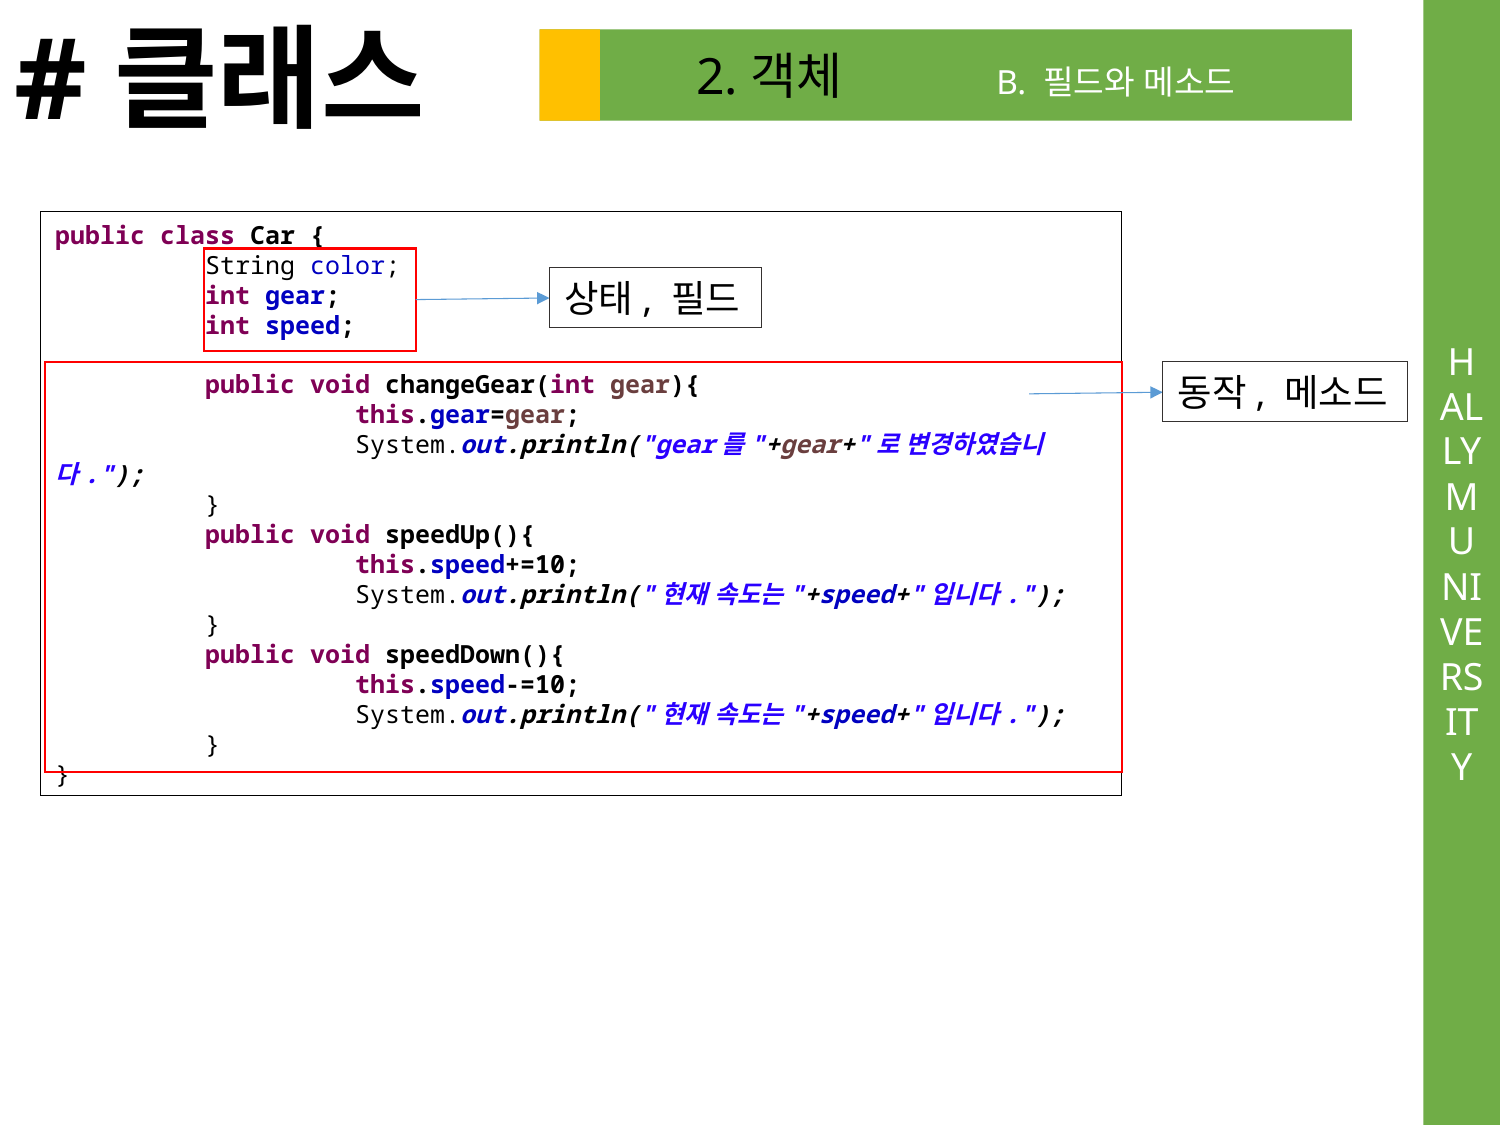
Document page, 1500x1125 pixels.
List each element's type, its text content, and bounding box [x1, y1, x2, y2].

text_box public class Car { String color; int gear; int speed; public void changeGear(int gear){ this.gear=gear; System.out.println("gear를"+gear+"로 변경하였습니다."); } public void speedUp(){ this.speed+=10; System.out.println("현재 속도는"+speed+"입니다."); } public void speedDown(){ this.speed-=10; System.out.println("현재 속도는"+speed+"입니다."); } } [40, 211, 1122, 796]
text_box 상태, 필드 [549, 267, 762, 328]
text_box [203, 247, 417, 352]
text_box #클래스 [0, 0, 540, 150]
text_box 2.객체 B. 필드와 메소드 [587, 37, 1345, 112]
text_box [44, 361, 1123, 773]
text_box 동작, 메소드 [1162, 361, 1408, 422]
